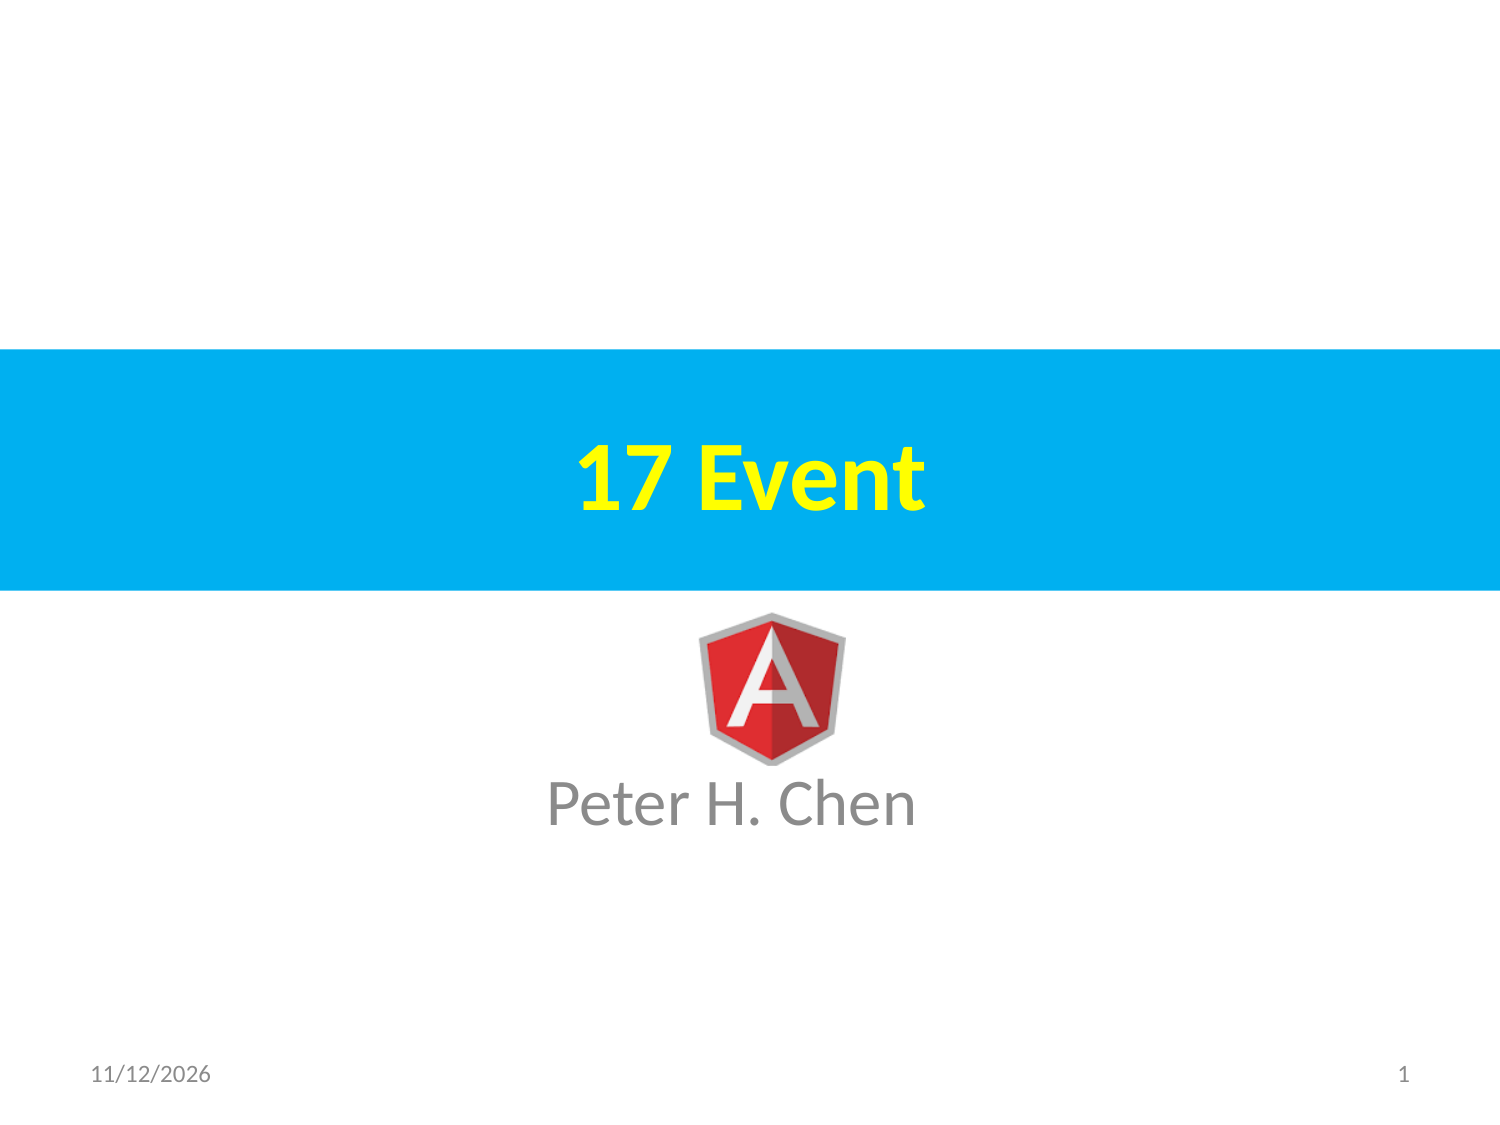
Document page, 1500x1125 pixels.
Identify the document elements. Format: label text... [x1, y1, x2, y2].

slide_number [75, 1042, 425, 1103]
subtitle Peter H. Chen [206, 751, 1257, 866]
slide_number 1 [1074, 1042, 1425, 1103]
title 17 Event [0, 349, 1500, 591]
picture [694, 609, 846, 771]
